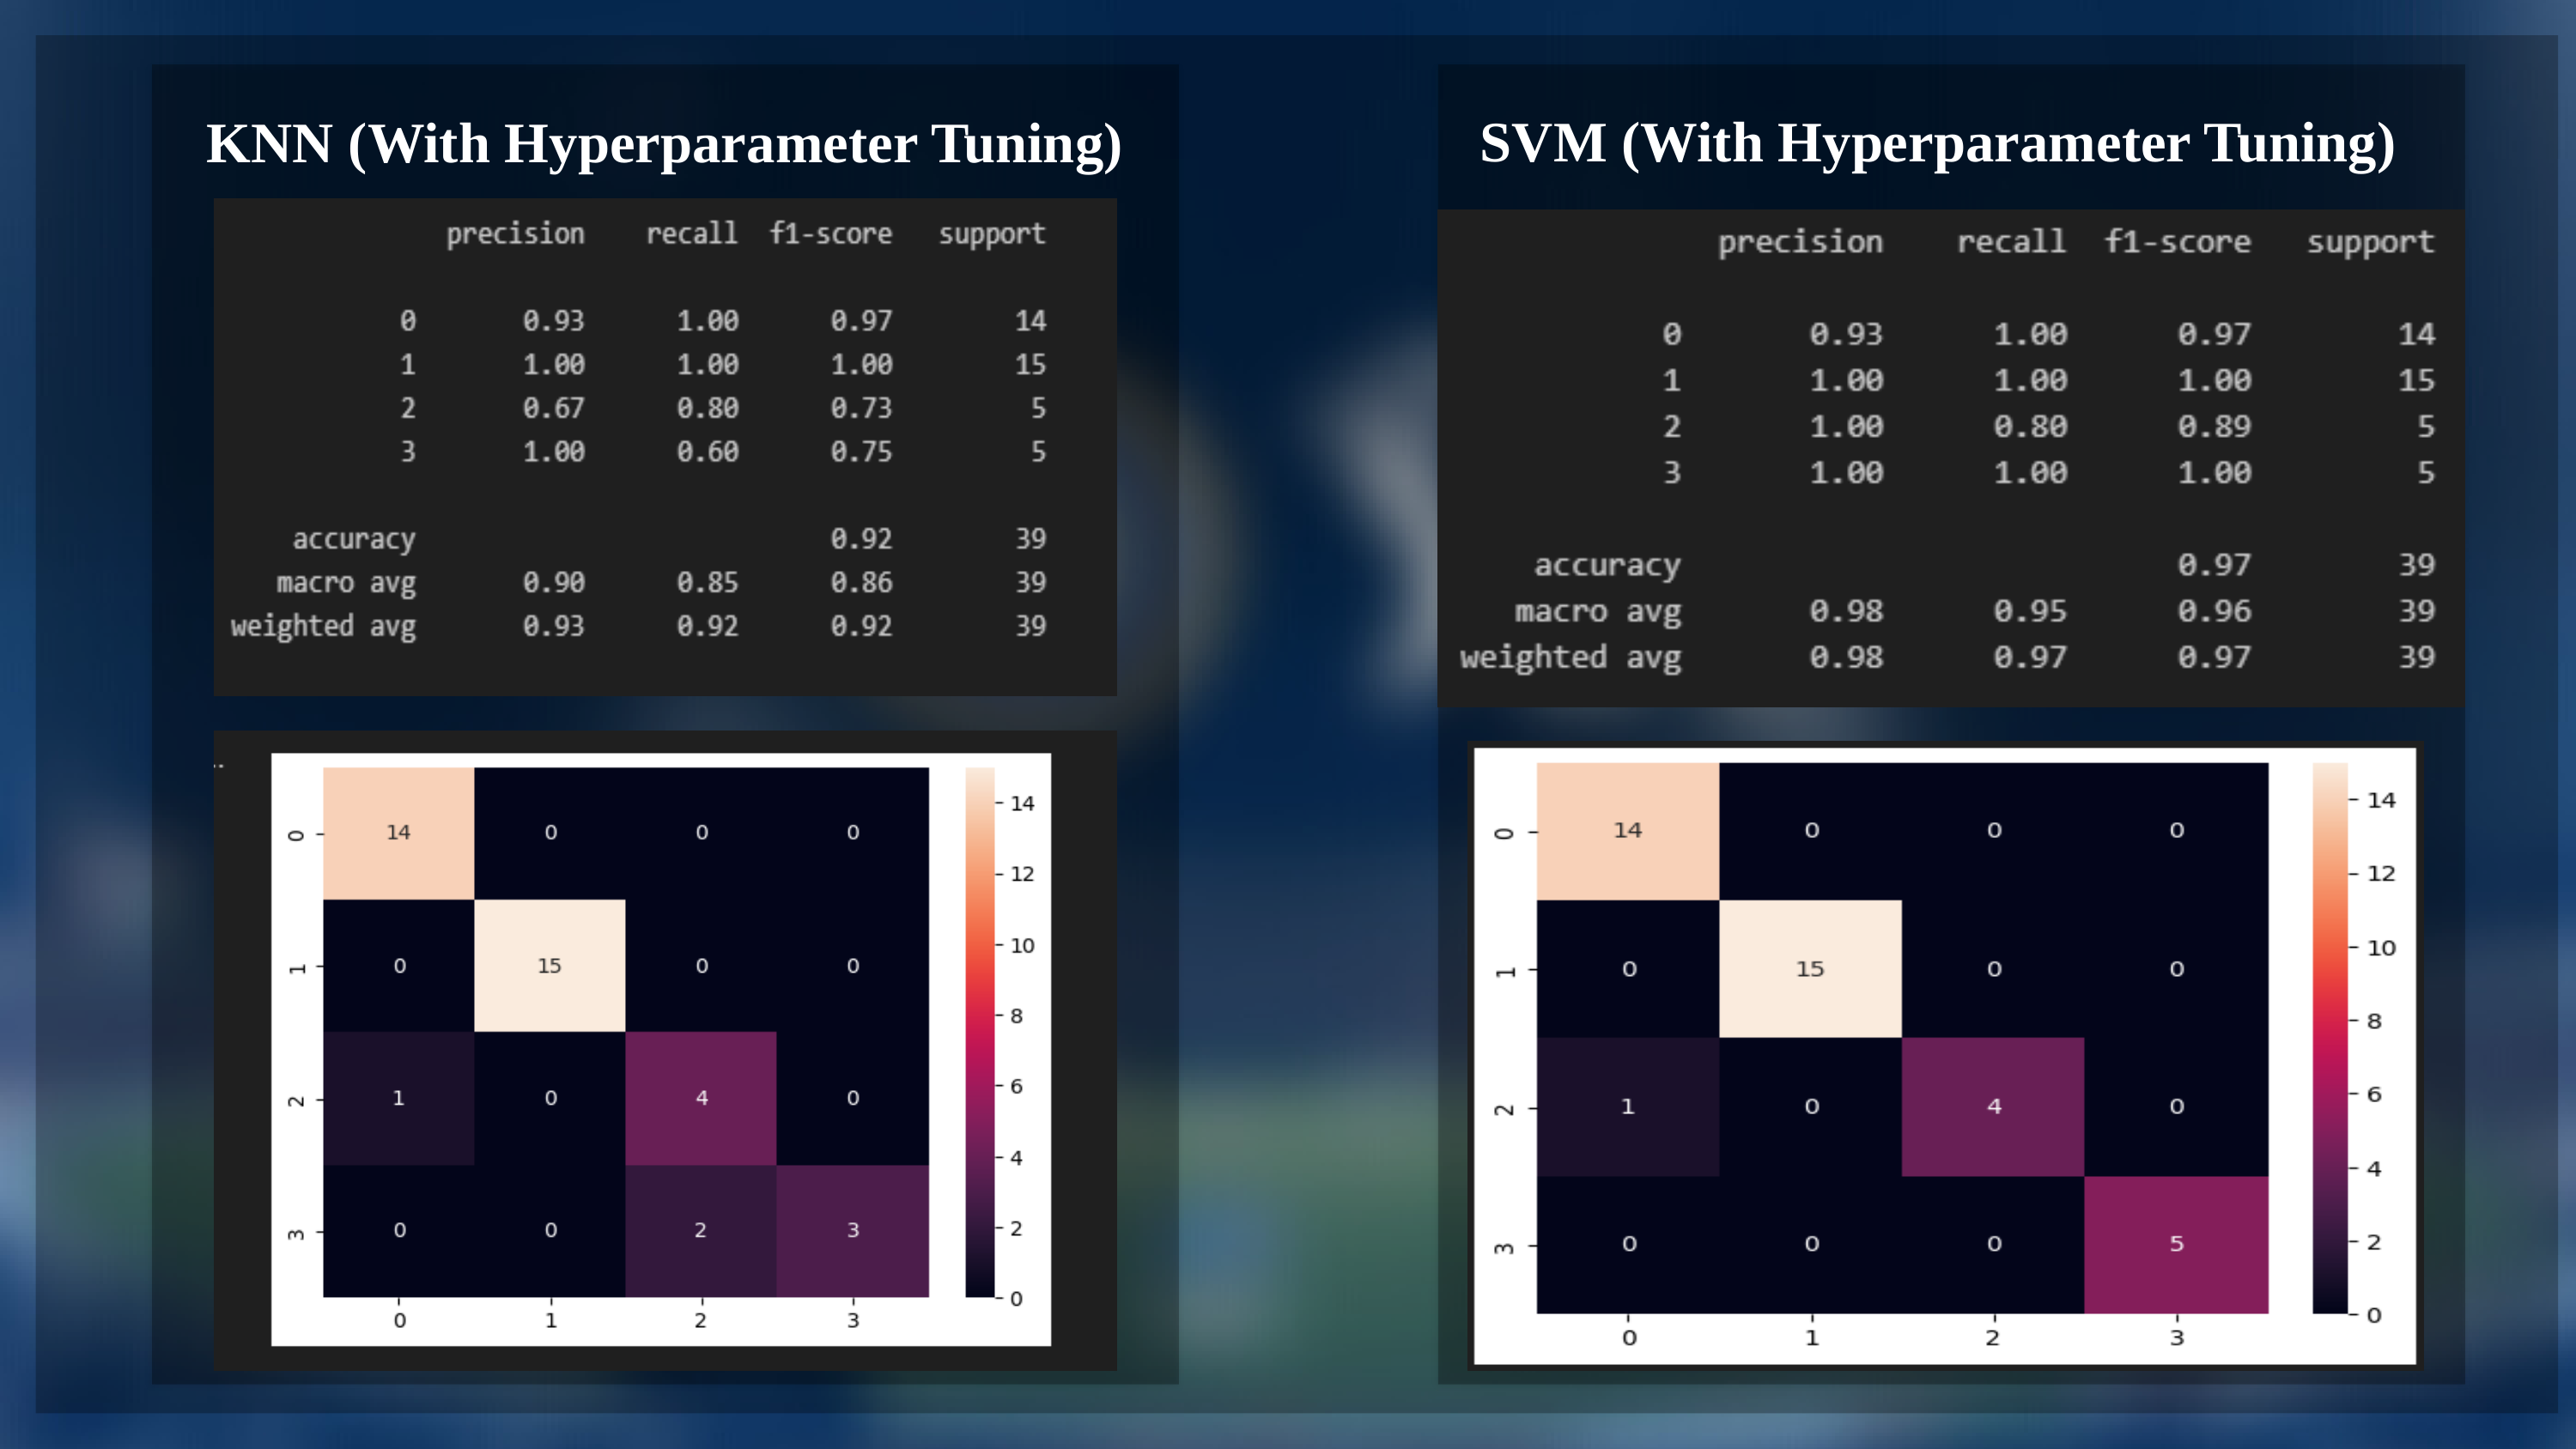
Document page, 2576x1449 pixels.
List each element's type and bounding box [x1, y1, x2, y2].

text_box [1437, 64, 2465, 209]
text_box [35, 34, 2559, 1414]
text_box [1437, 713, 2465, 1385]
picture [0, 0, 2576, 1449]
text_box [151, 64, 1180, 1385]
